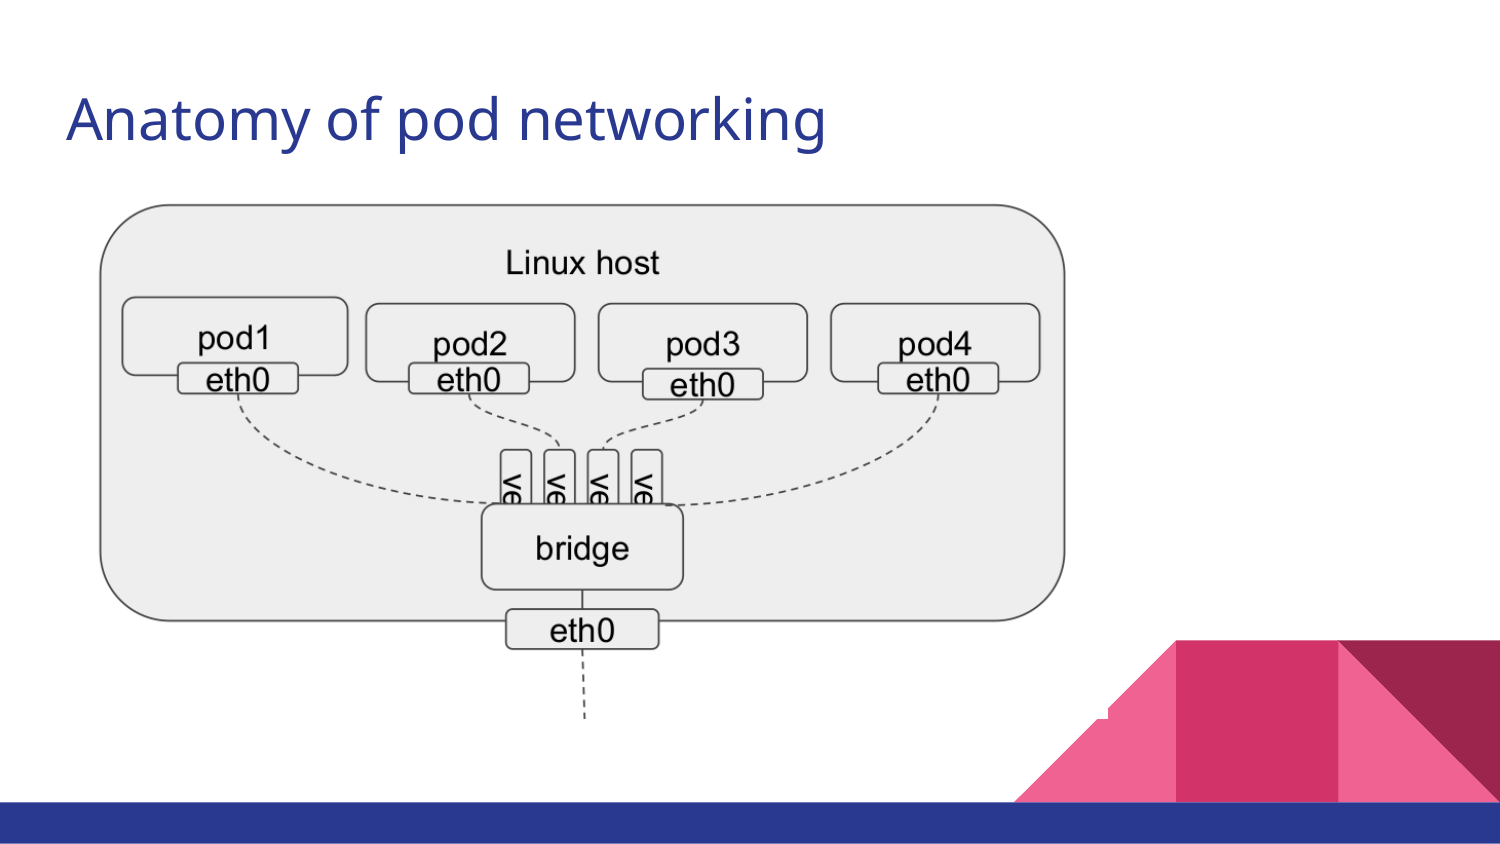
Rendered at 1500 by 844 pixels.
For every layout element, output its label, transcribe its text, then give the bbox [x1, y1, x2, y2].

title Anatomy of pod networking [51, 67, 1449, 167]
picture [71, 192, 1108, 719]
